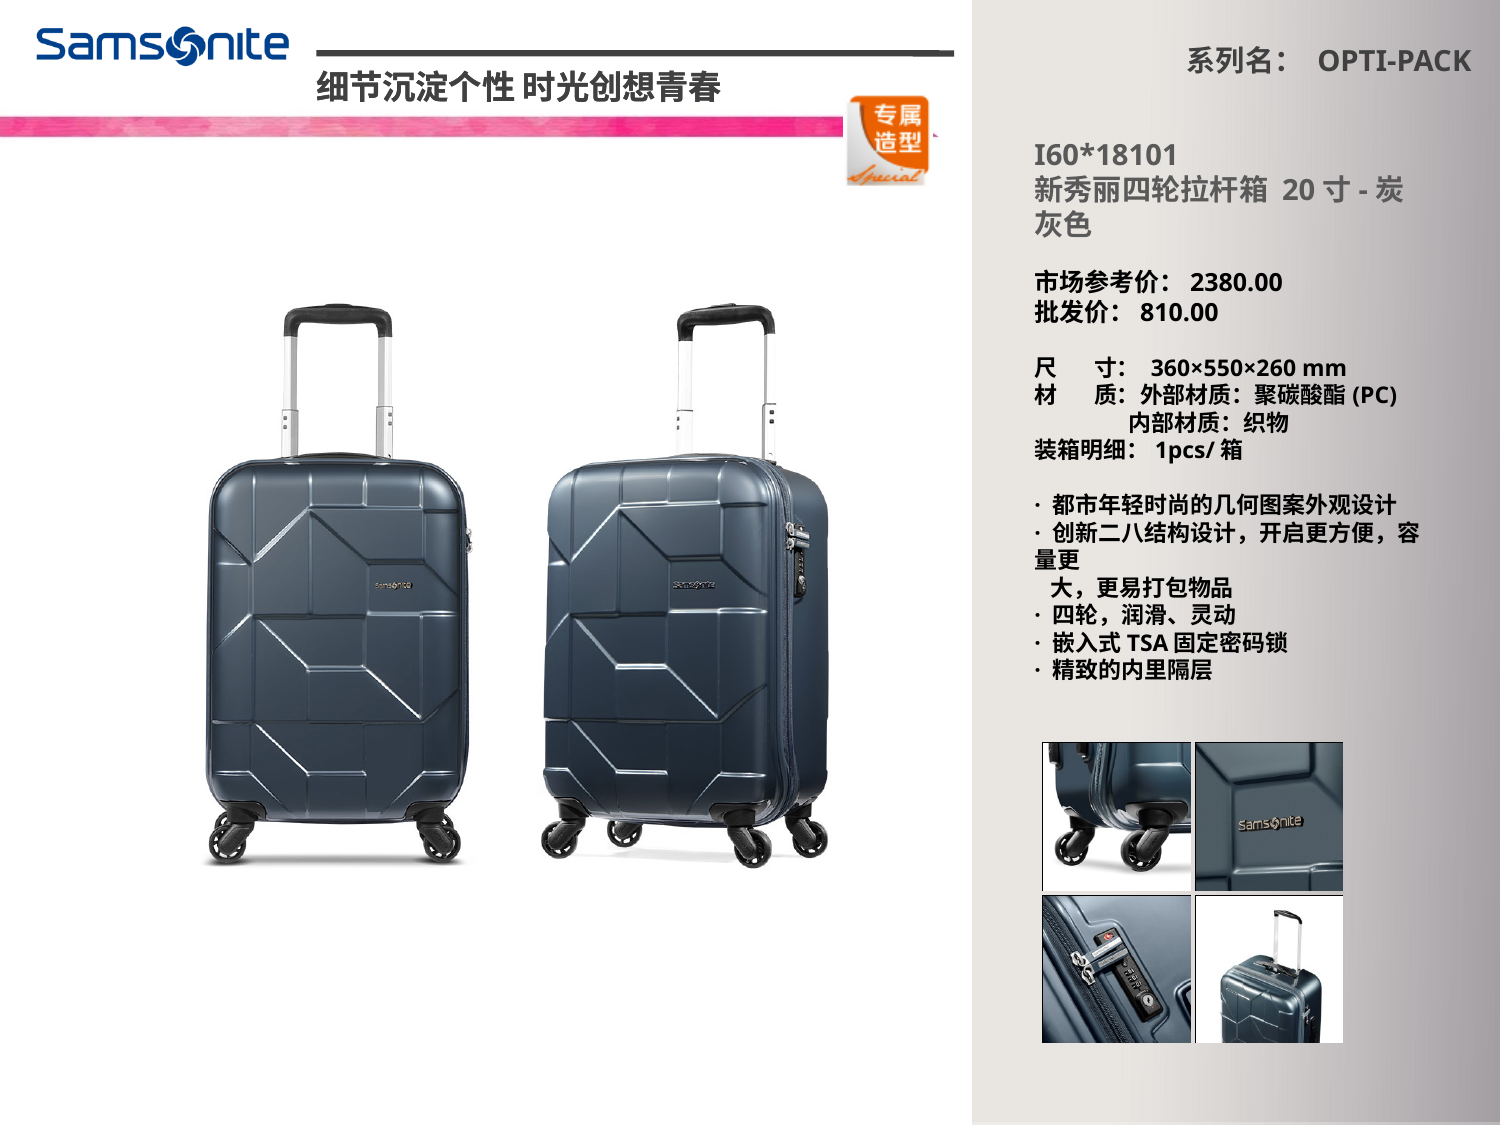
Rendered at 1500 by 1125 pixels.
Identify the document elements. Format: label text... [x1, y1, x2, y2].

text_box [23, 10, 955, 83]
picture [0, 0, 1500, 1125]
text_box 细节沉淀个性 时光创想青春 [301, 91, 774, 149]
